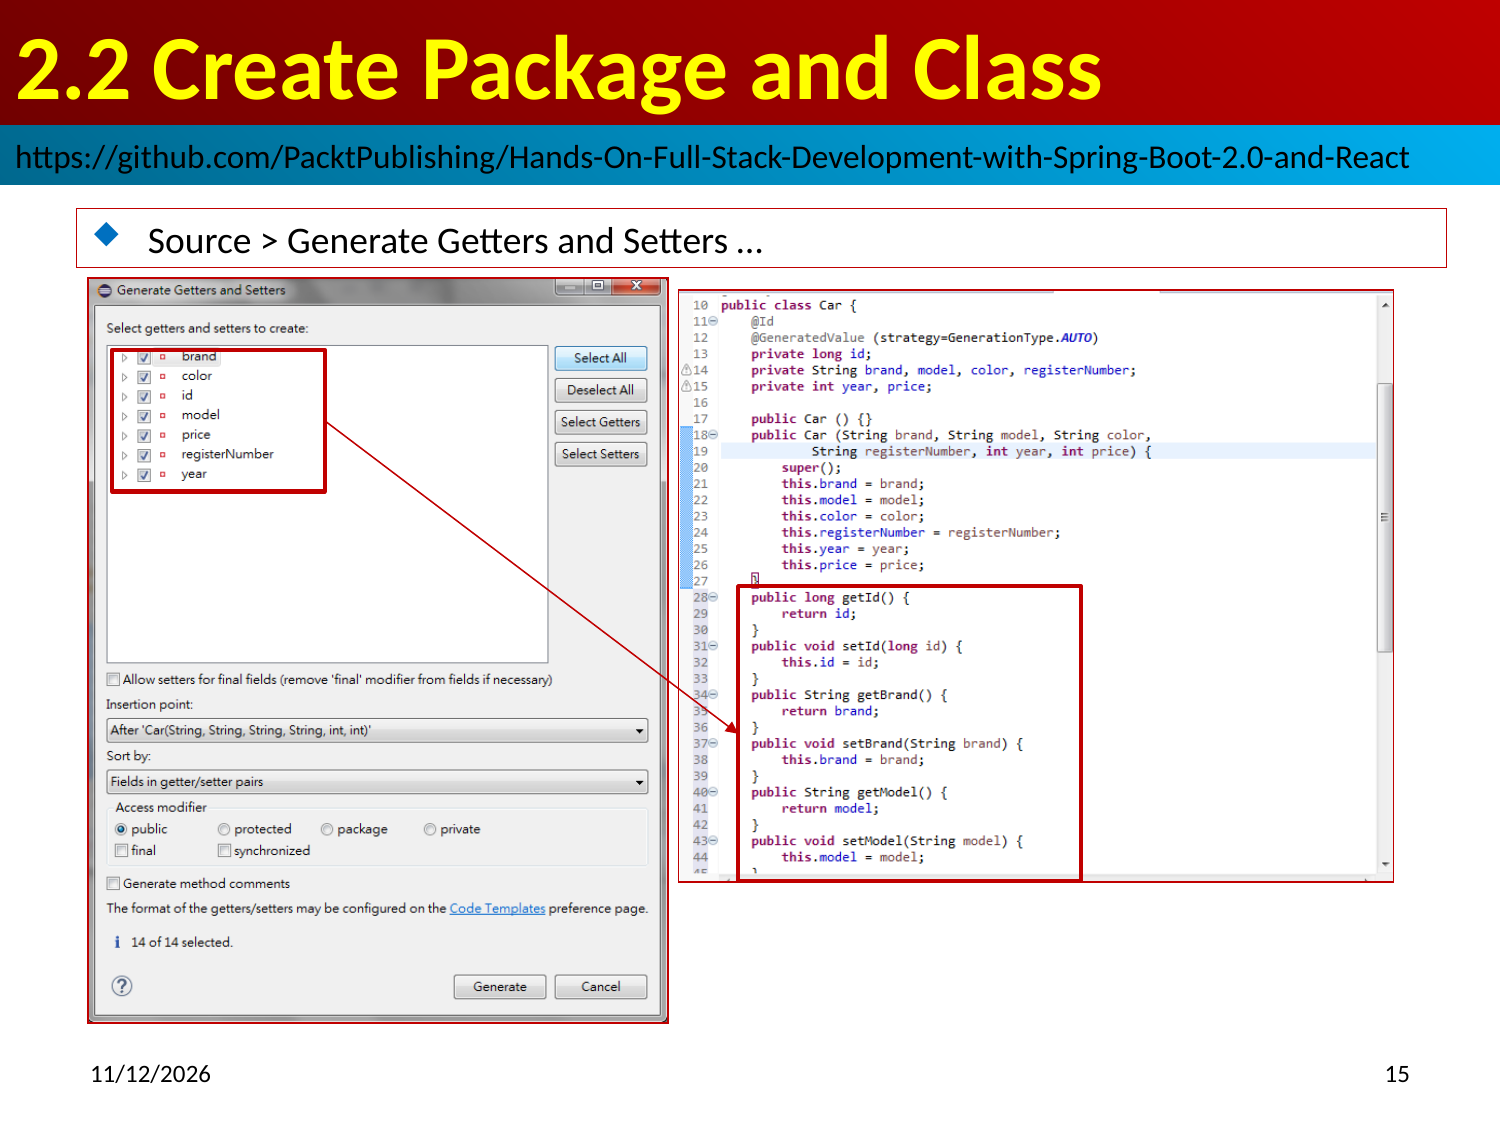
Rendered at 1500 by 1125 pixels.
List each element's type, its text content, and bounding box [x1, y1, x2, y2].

title 2.2 Create Package and Class [0, 0, 1500, 125]
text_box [324, 420, 739, 735]
slide_number 15 [1074, 1042, 1425, 1103]
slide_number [75, 1042, 425, 1103]
picture [678, 290, 1394, 882]
subtitle Source > Generate Getters and Setters … [76, 208, 1447, 268]
picture [88, 278, 668, 1023]
text_box https://github.com/PacktPublishing/Hands-On-Full-Stack-Development-with-Spring-Boot-2.0-and-React [0, 125, 1500, 185]
